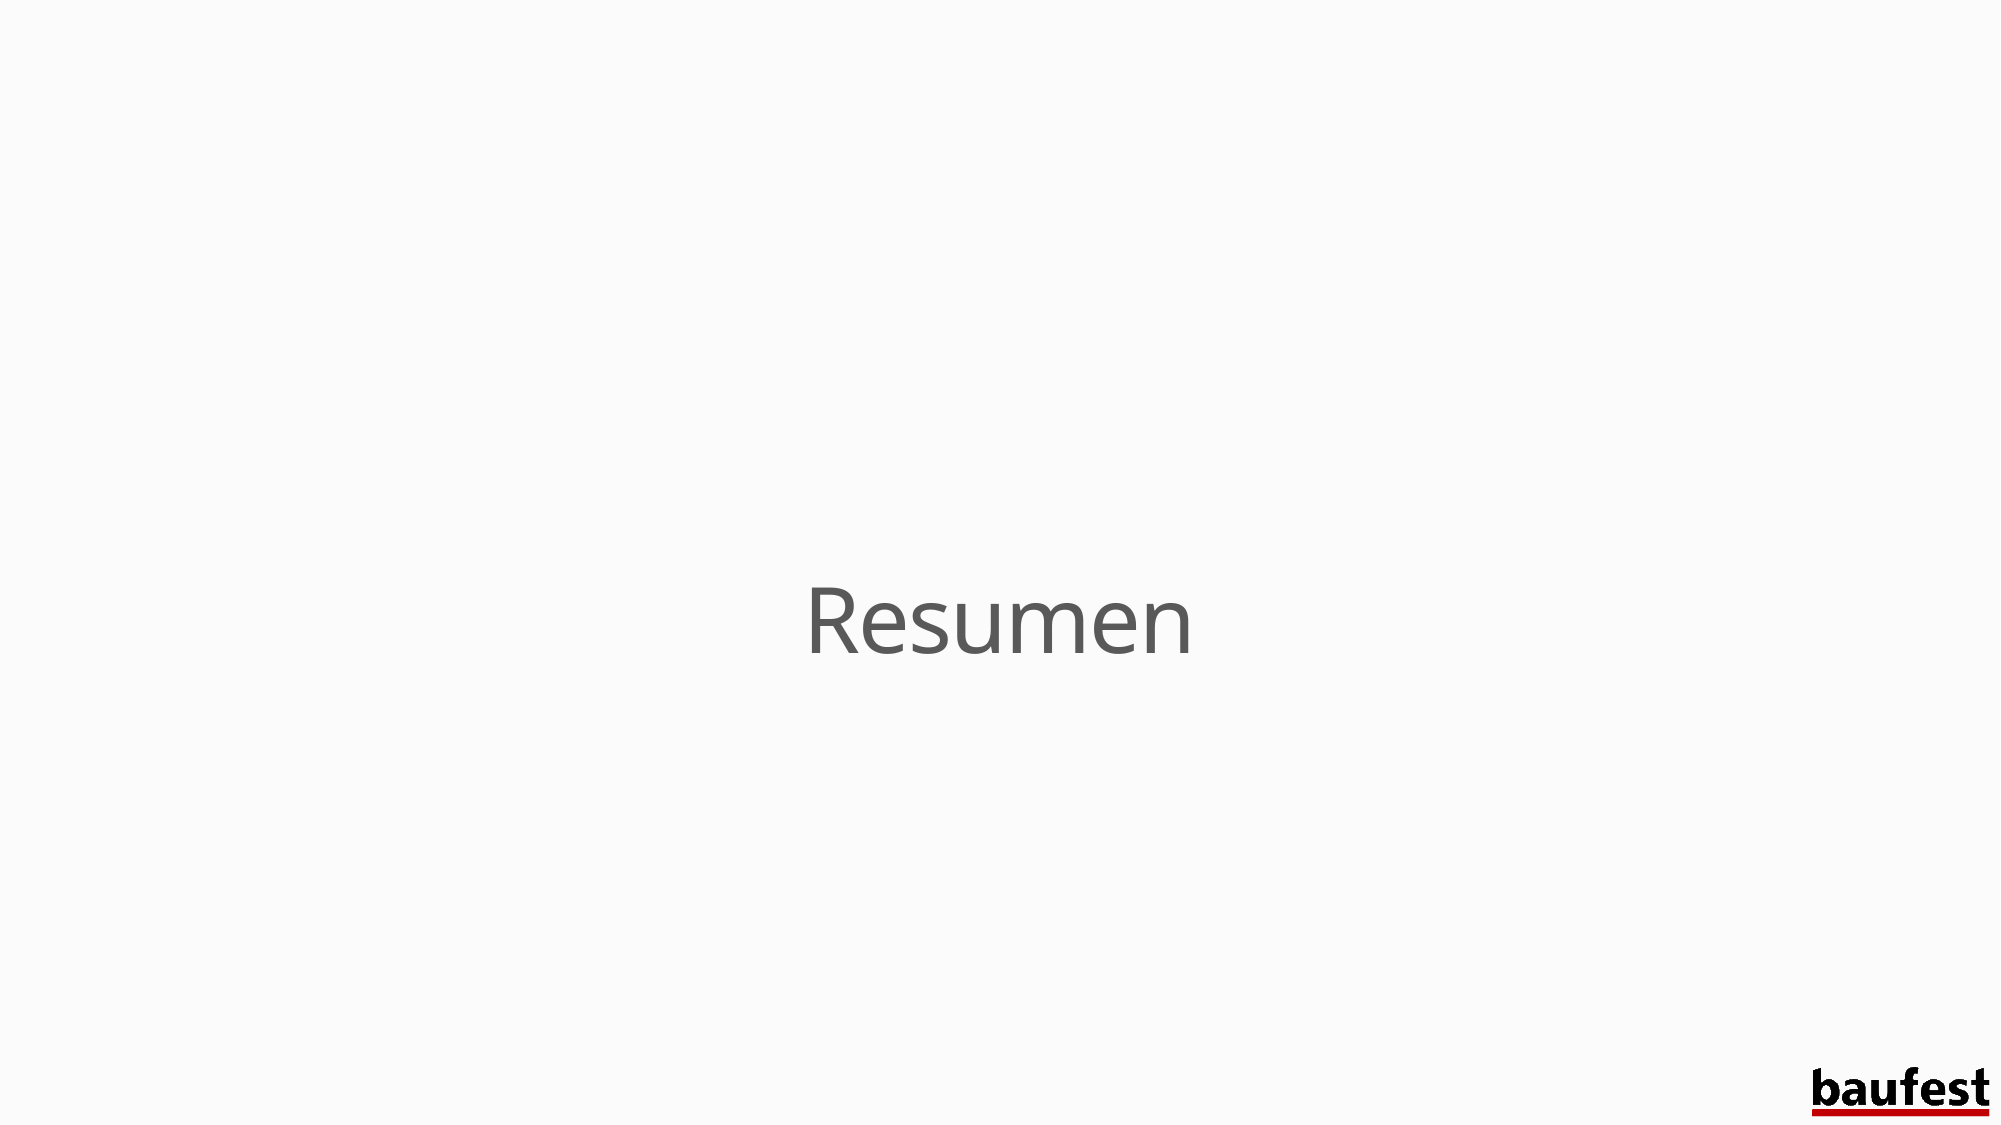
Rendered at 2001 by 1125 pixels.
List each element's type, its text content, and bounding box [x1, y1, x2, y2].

text_box Resumen [131, 574, 1869, 674]
picture [1812, 1066, 1990, 1117]
